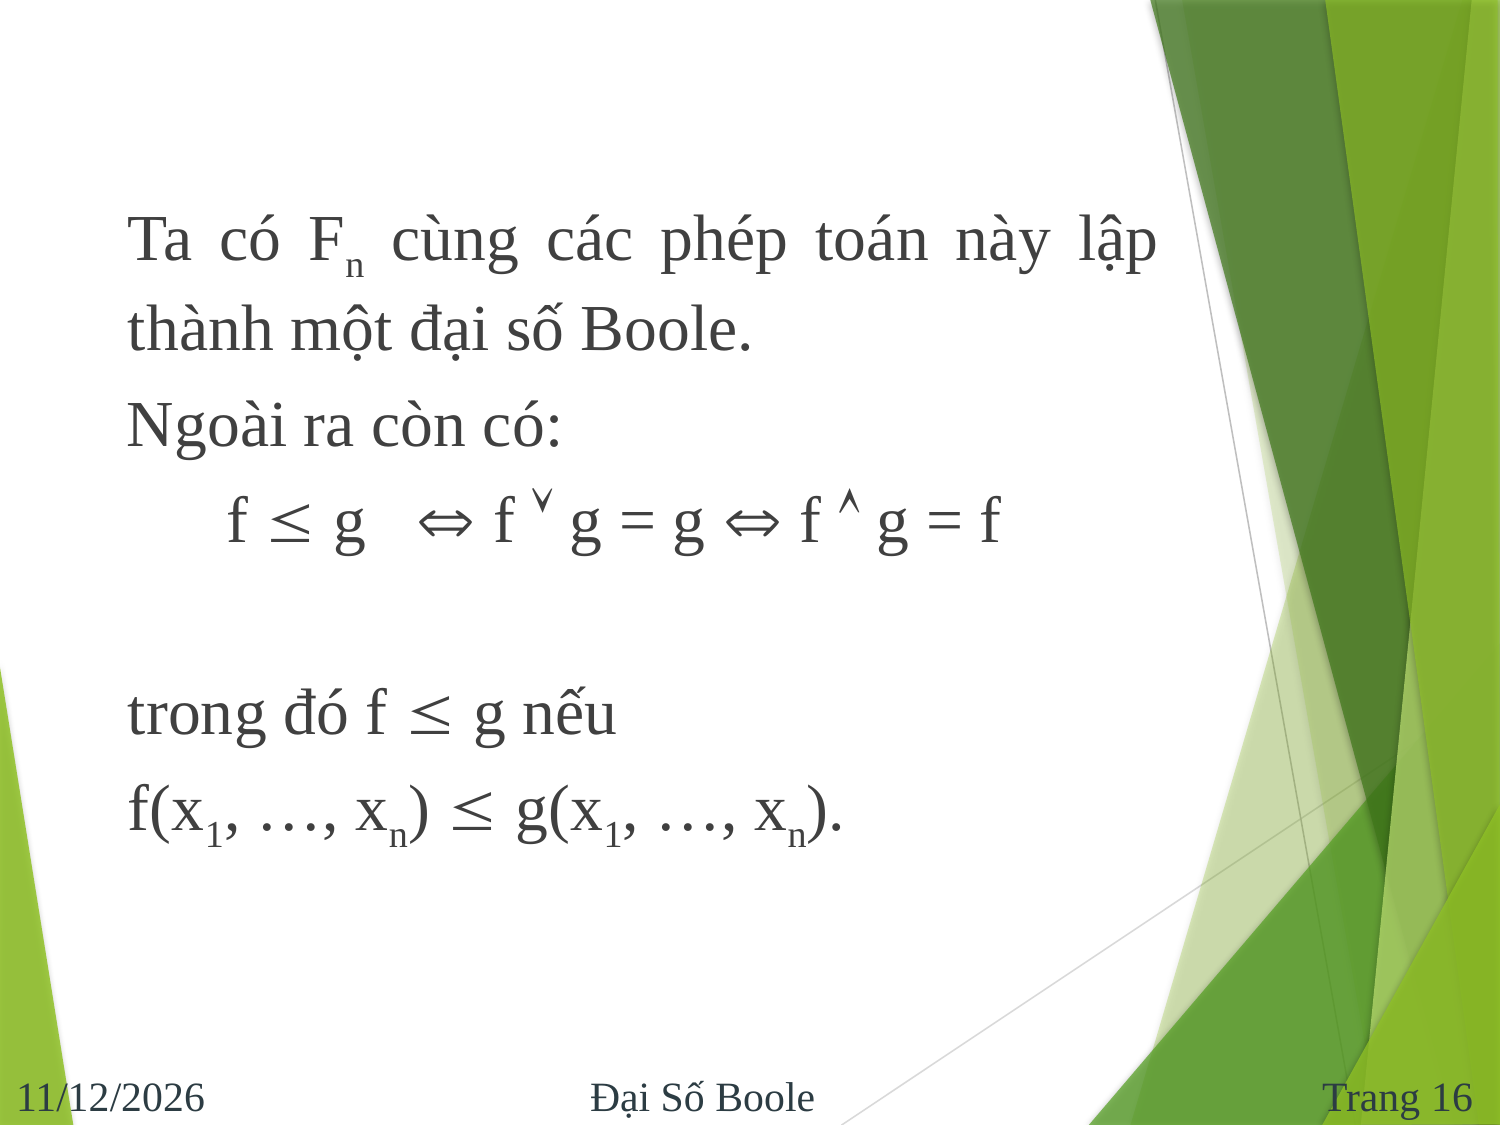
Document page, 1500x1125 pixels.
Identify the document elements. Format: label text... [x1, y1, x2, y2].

footer Đại Số Boole [575, 1065, 864, 1125]
slide_number Trang 16 [1275, 1065, 1488, 1125]
list Ta có Fn cùng các phép toán này lập thành một đại số Boole. Ngoài ra còn có: f  g  f  g = g  f  g = f trong đó f  g nếu f(x1, …, xn)  g(x1, …, xn). [62, 187, 1175, 863]
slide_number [0, 1065, 221, 1125]
